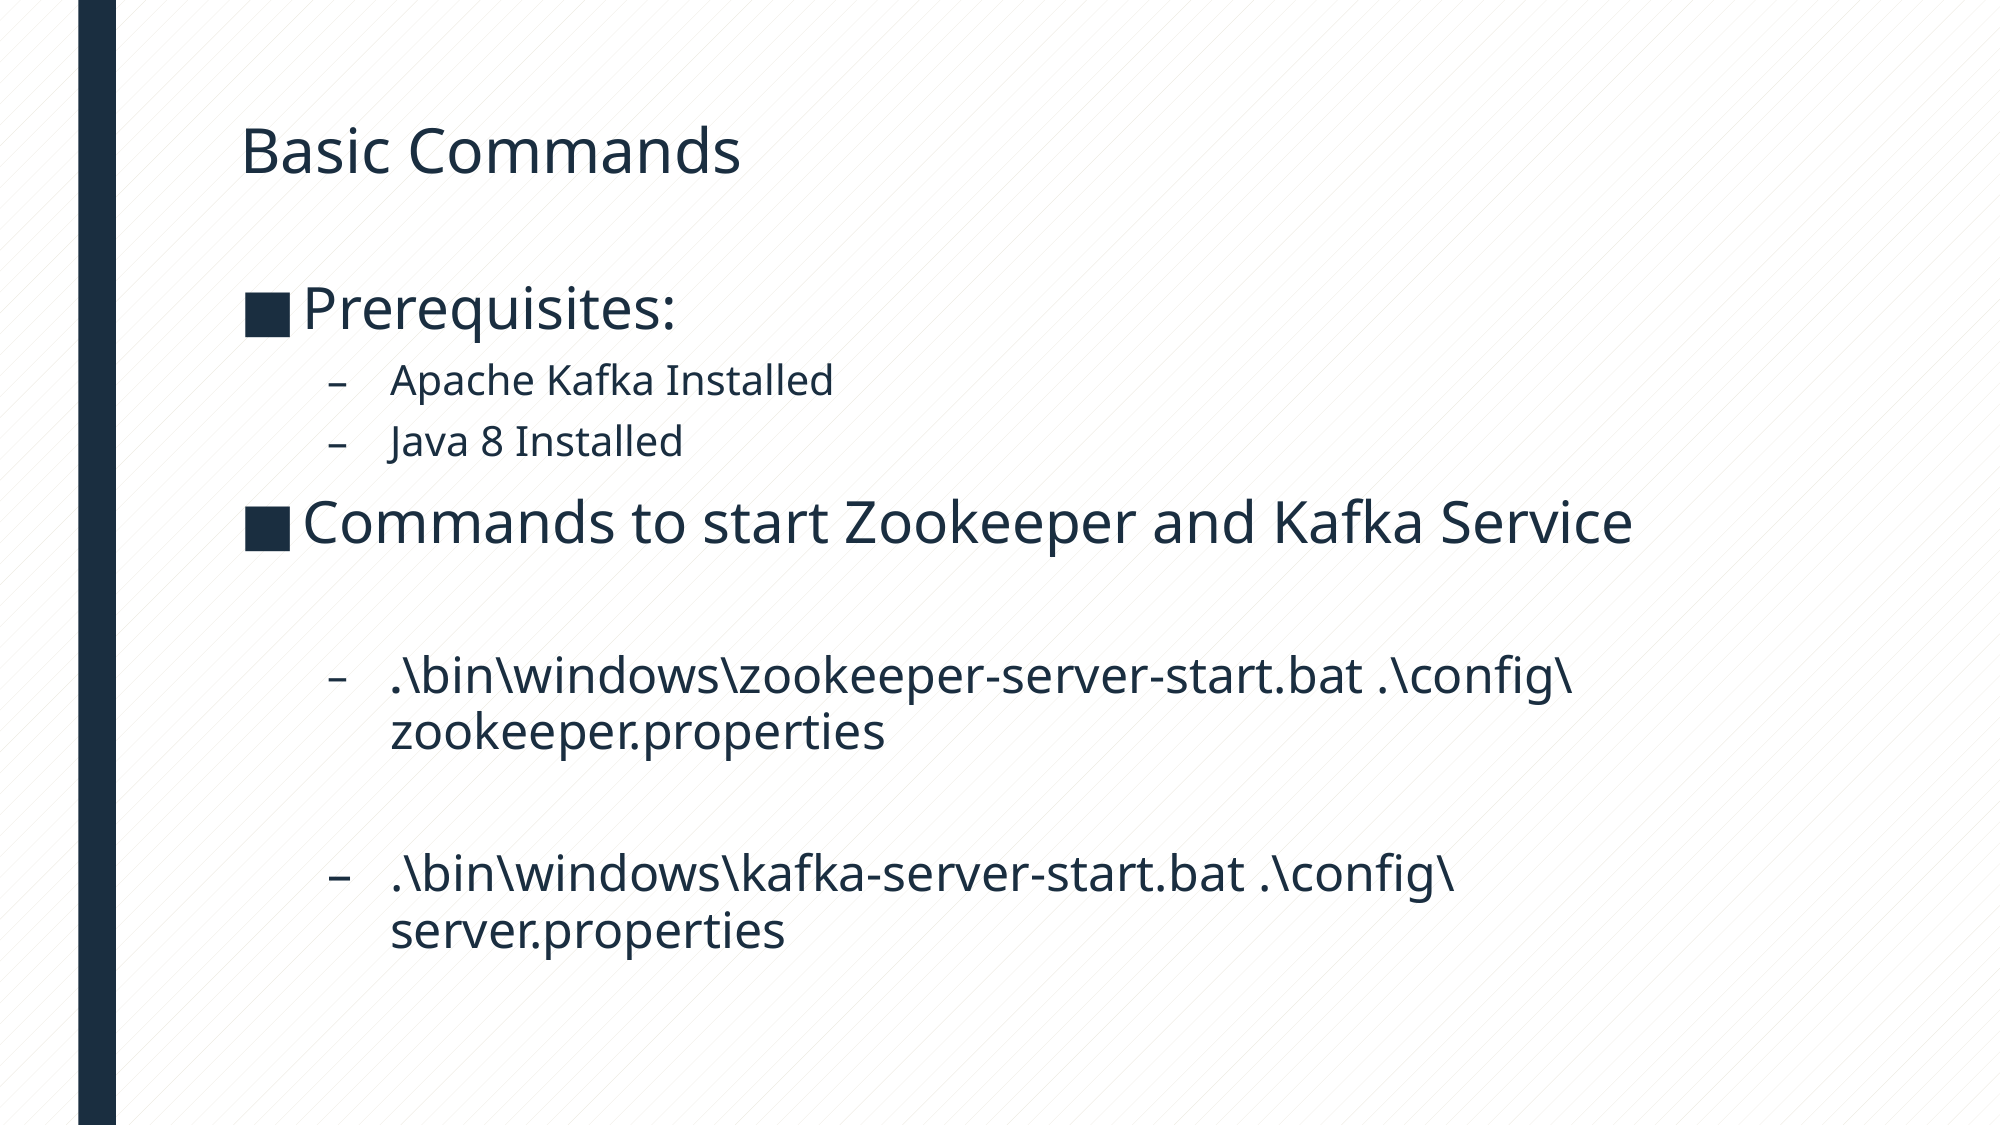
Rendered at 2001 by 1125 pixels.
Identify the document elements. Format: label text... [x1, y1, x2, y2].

list Prerequisites: Apache Kafka Installed Java 8 Installed Commands to start Zookeeper and Kafka Service .\bin\windows\zookeeper-server-start.bat .\config\zookeeper.properties .\bin\windows\kafka-server-start.bat .\config\server.properties [225, 270, 1800, 1018]
title Basic Commands [225, 112, 1800, 270]
